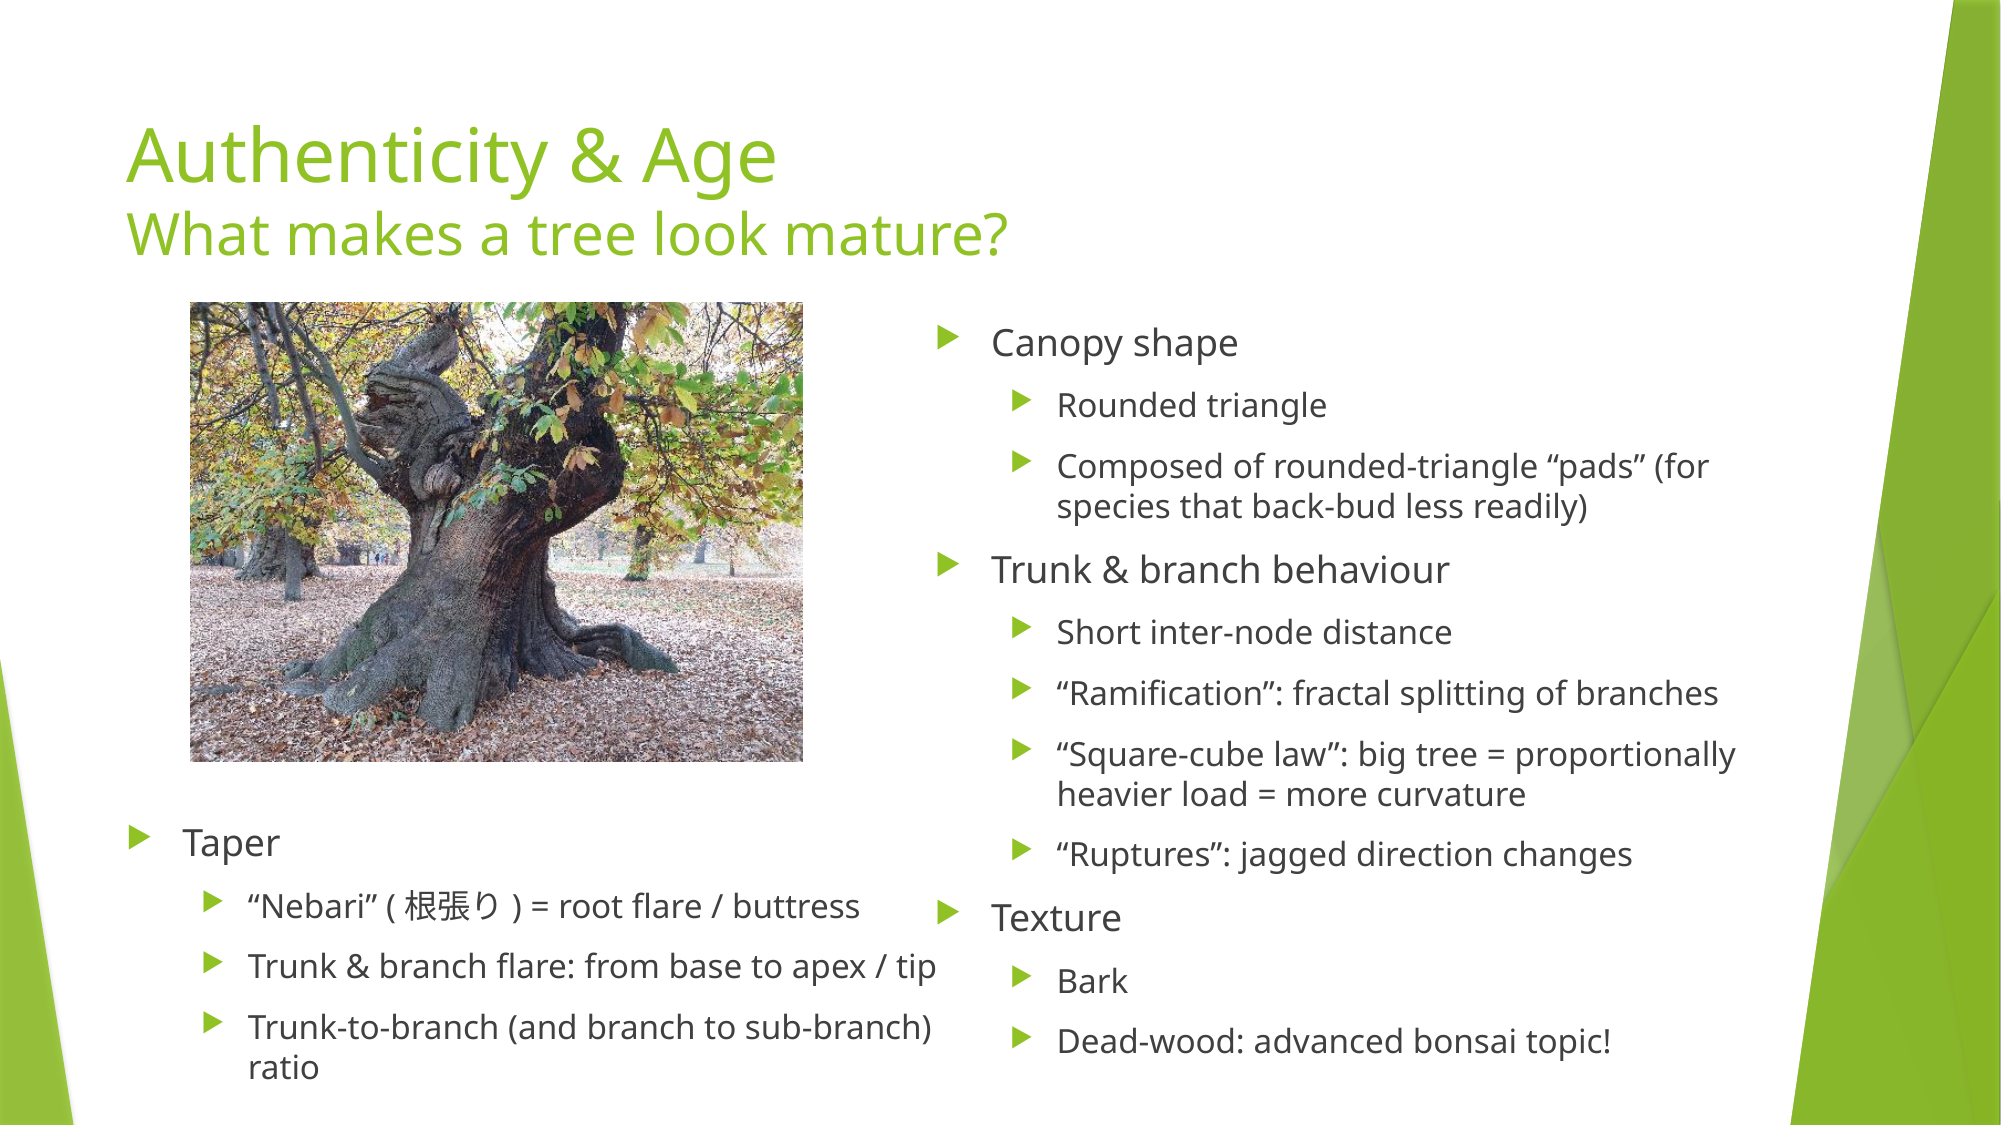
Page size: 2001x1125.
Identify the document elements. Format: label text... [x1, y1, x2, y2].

text_box Taper “Nebari” (根張り) = root flare / buttress Trunk & branch flare: from base to apex / tip Trunk-to-branch (and branch to sub-branch) ratio [111, 811, 961, 1125]
picture [189, 301, 804, 763]
text_box [1237, 0, 1954, 1125]
list Canopy shape Rounded triangle Composed of rounded-triangle “pads” (for species that back-bud less readily) Trunk & branch behaviour Short inter-node distance “Ramification”: fractal splitting of branches “Square-cube law”: big tree = proportionally heavier load = more curvature “Ruptures”: jagged direction changes Texture Bark Dead-wood: advanced bonsai topic! [919, 311, 1770, 1125]
title Authenticity & Age What makes a tree look mature? [111, 99, 1770, 289]
